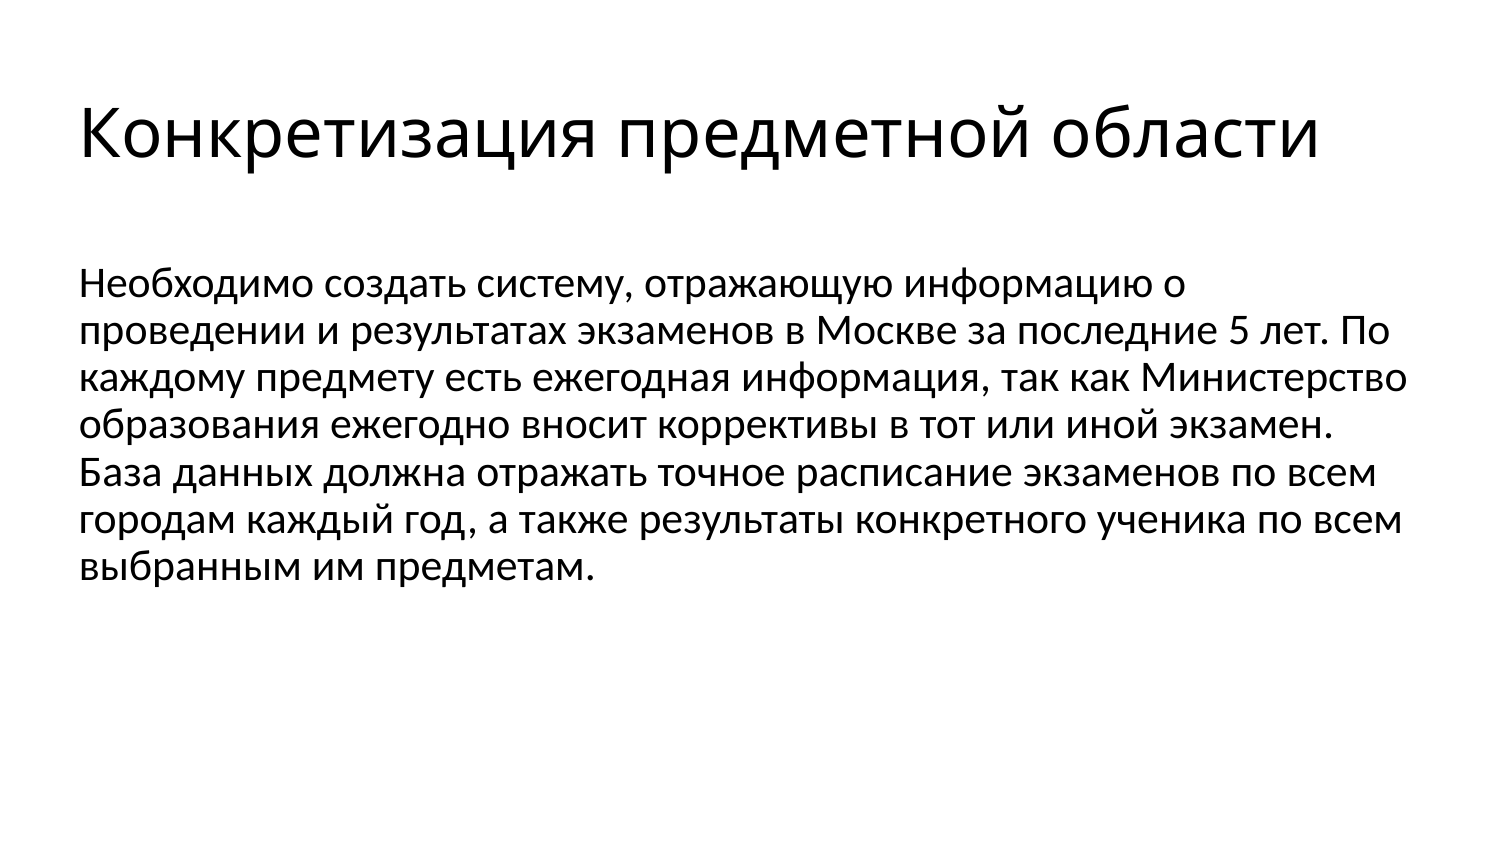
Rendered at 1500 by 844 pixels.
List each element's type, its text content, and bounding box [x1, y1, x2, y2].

list Необходимо создать систему, отражающую информацию о проведении и результатах экзаменов в Москве за последние 5 лет. По каждому предмету есть ежегодная информация, так как Министерство образования ежегодно вносит коррективы в тот или иной экзамен. База данных должна отражать точное расписание экзаменов по всем городам каждый год, а также результаты конкретного ученика по всем выбранным им предметам. [63, 244, 1437, 750]
title Конкретизация предметной области [63, 75, 1437, 188]
